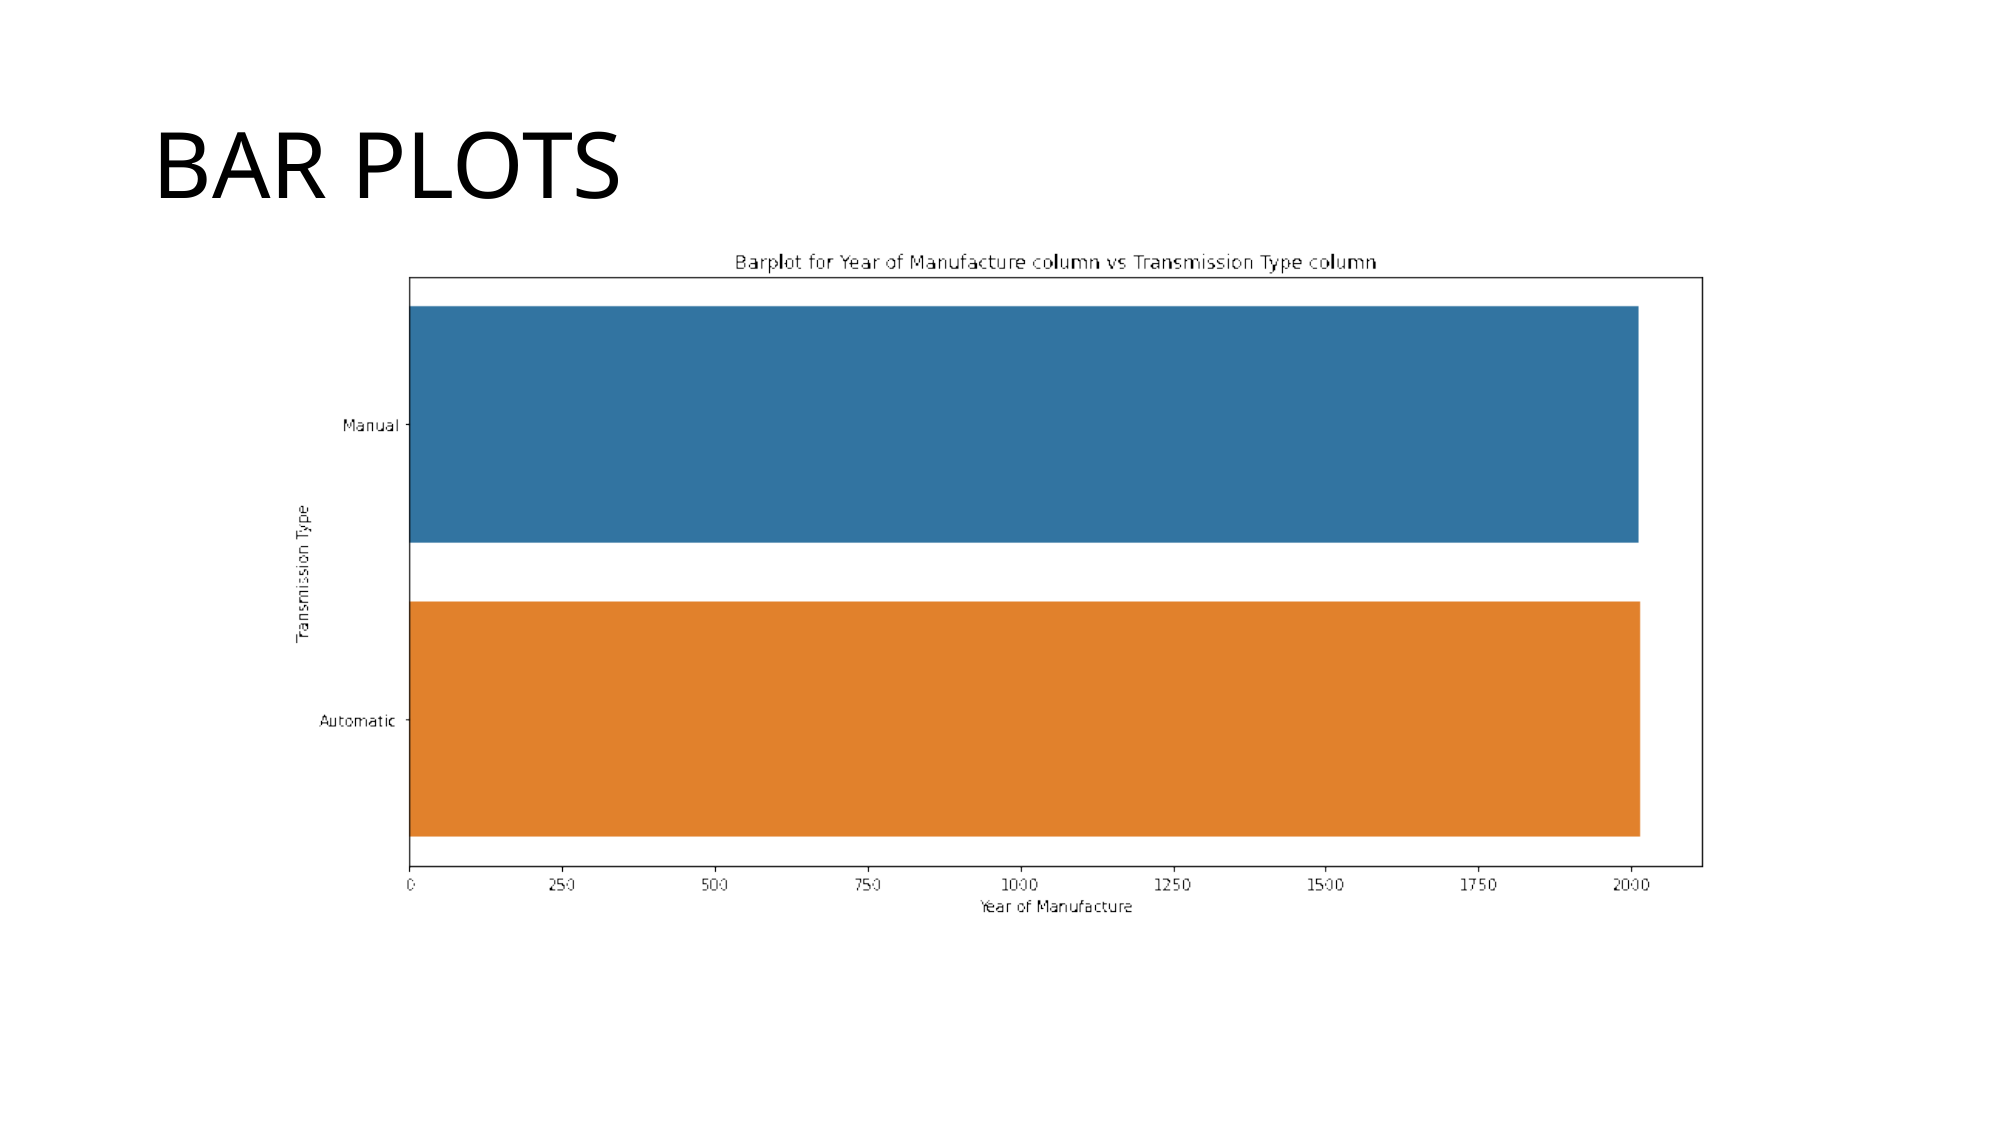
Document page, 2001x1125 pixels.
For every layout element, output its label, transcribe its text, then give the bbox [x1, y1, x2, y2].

title BAR PLOTS [137, 59, 1863, 278]
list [286, 243, 1713, 925]
